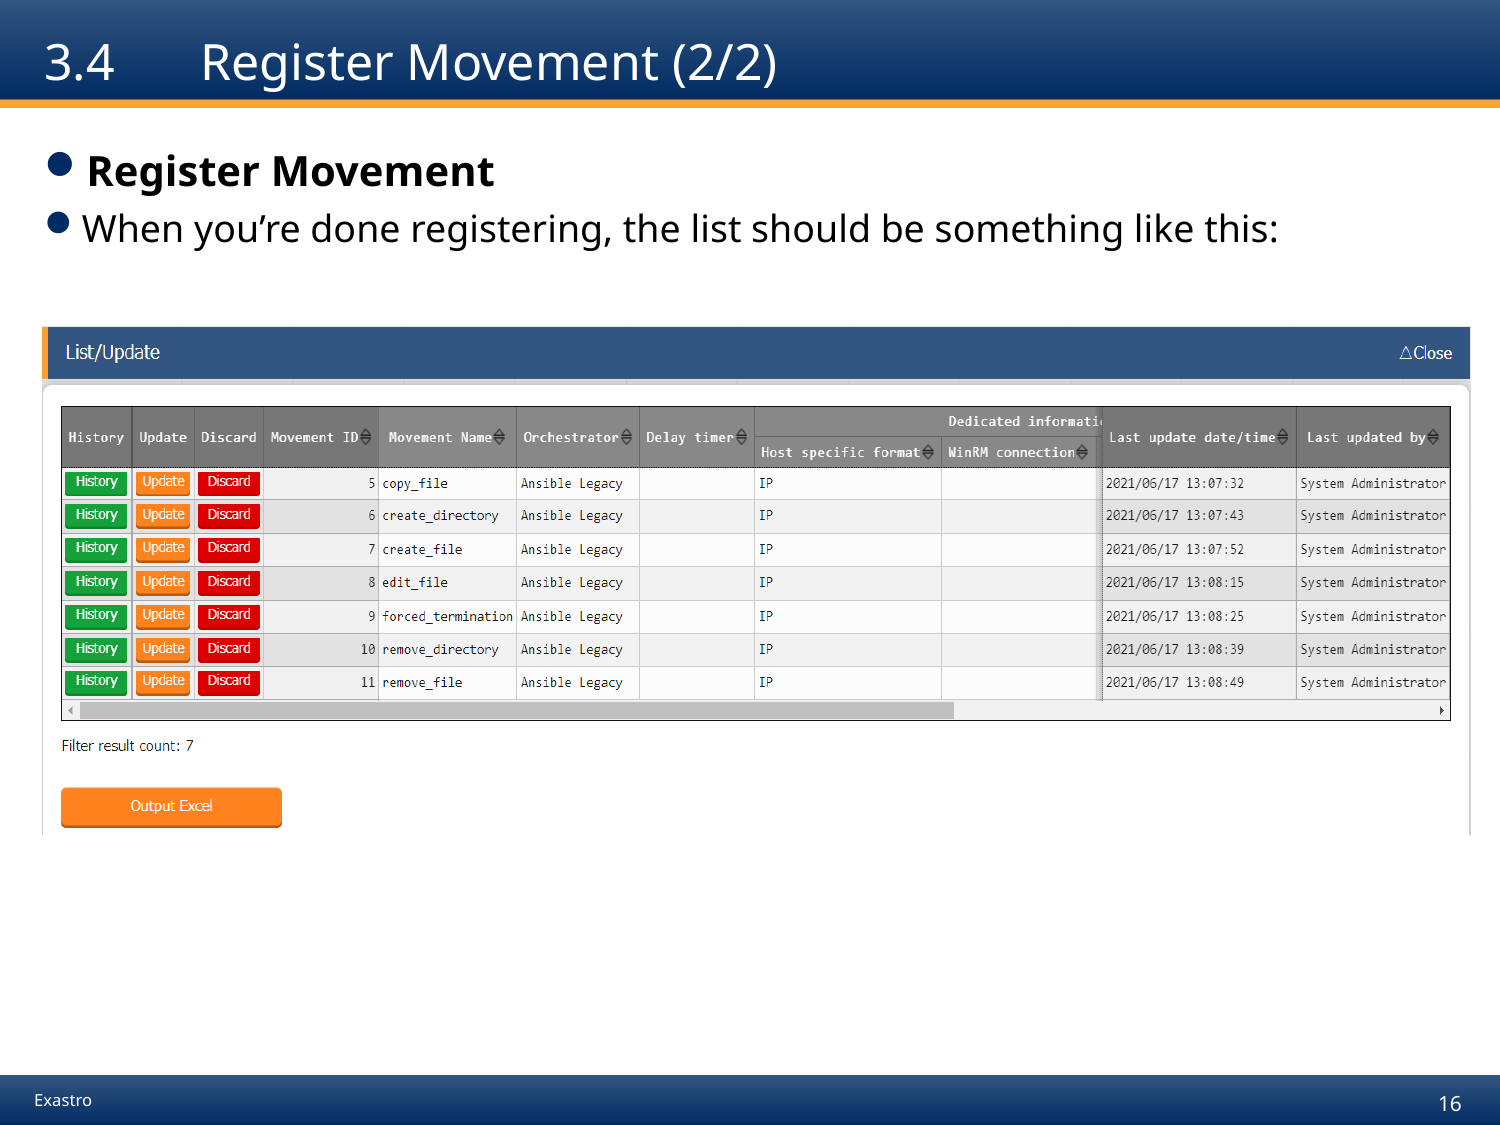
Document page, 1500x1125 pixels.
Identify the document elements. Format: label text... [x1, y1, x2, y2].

picture [0, 0, 1500, 1125]
list Register Movement When you’re done registering, the list should be something like this: [29, 137, 1447, 1059]
title 3.4 Register Movement (2/2) [29, 18, 1471, 96]
